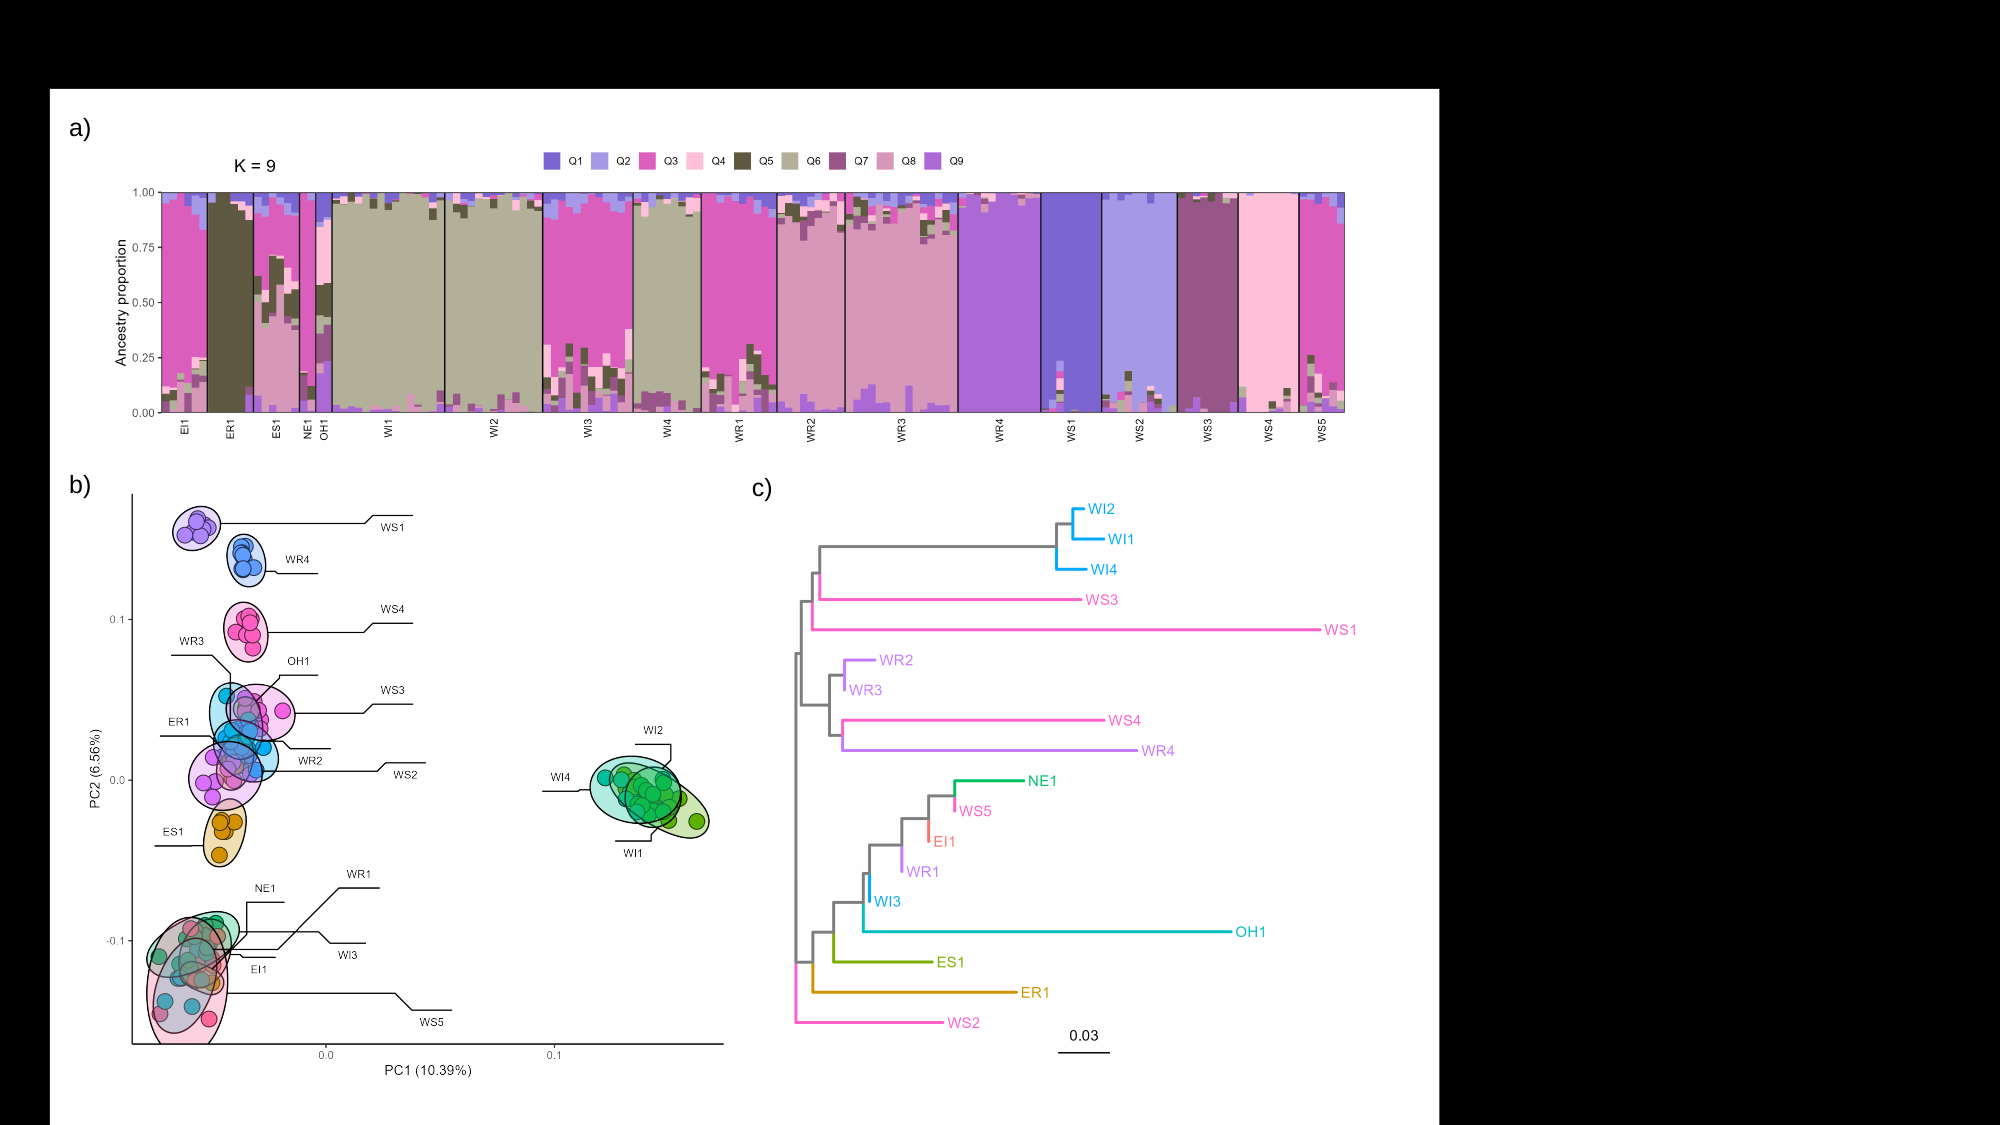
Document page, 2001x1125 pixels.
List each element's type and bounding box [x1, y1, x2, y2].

text_box [49, 88, 1441, 1125]
